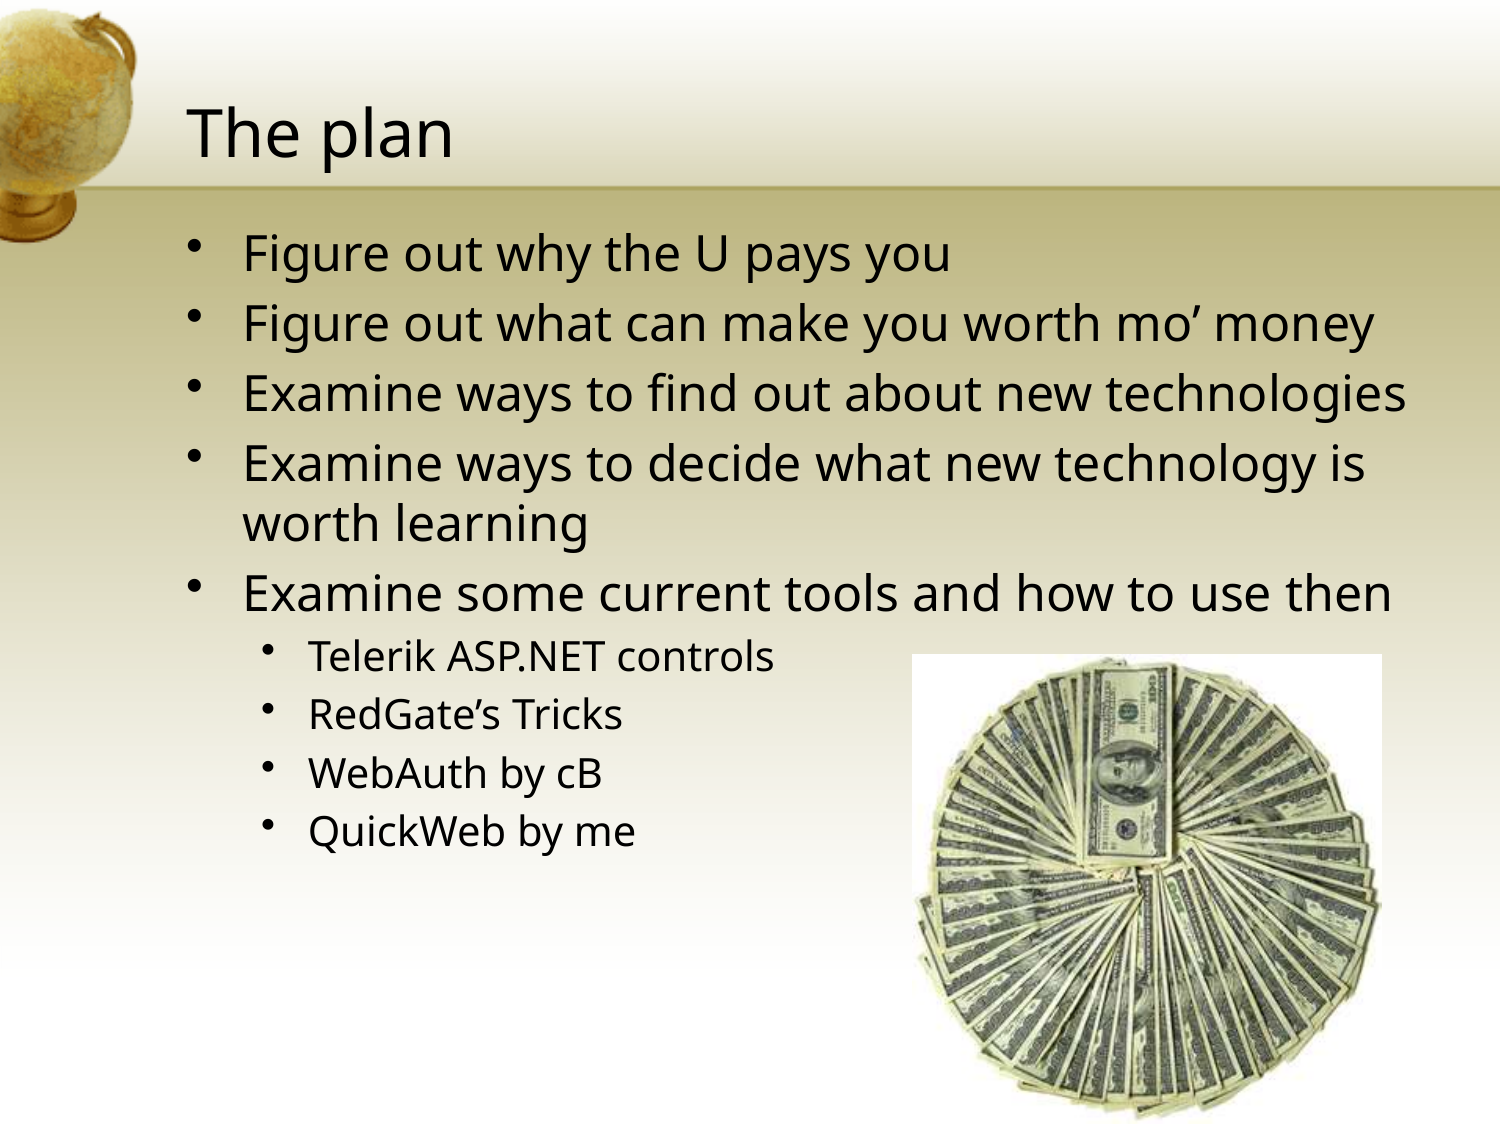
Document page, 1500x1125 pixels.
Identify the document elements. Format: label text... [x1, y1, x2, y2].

list Figure out why the U pays you Figure out what can make you worth mo’ money Examine ways to find out about new technologies Examine ways to decide what new technology is worth learning Examine some current tools and how to use then Telerik ASP.NET controls RedGate’s Tricks WebAuth by cB QuickWeb by me [171, 214, 1436, 1018]
title The plan [171, 36, 1436, 179]
picture [0, 0, 1500, 1125]
